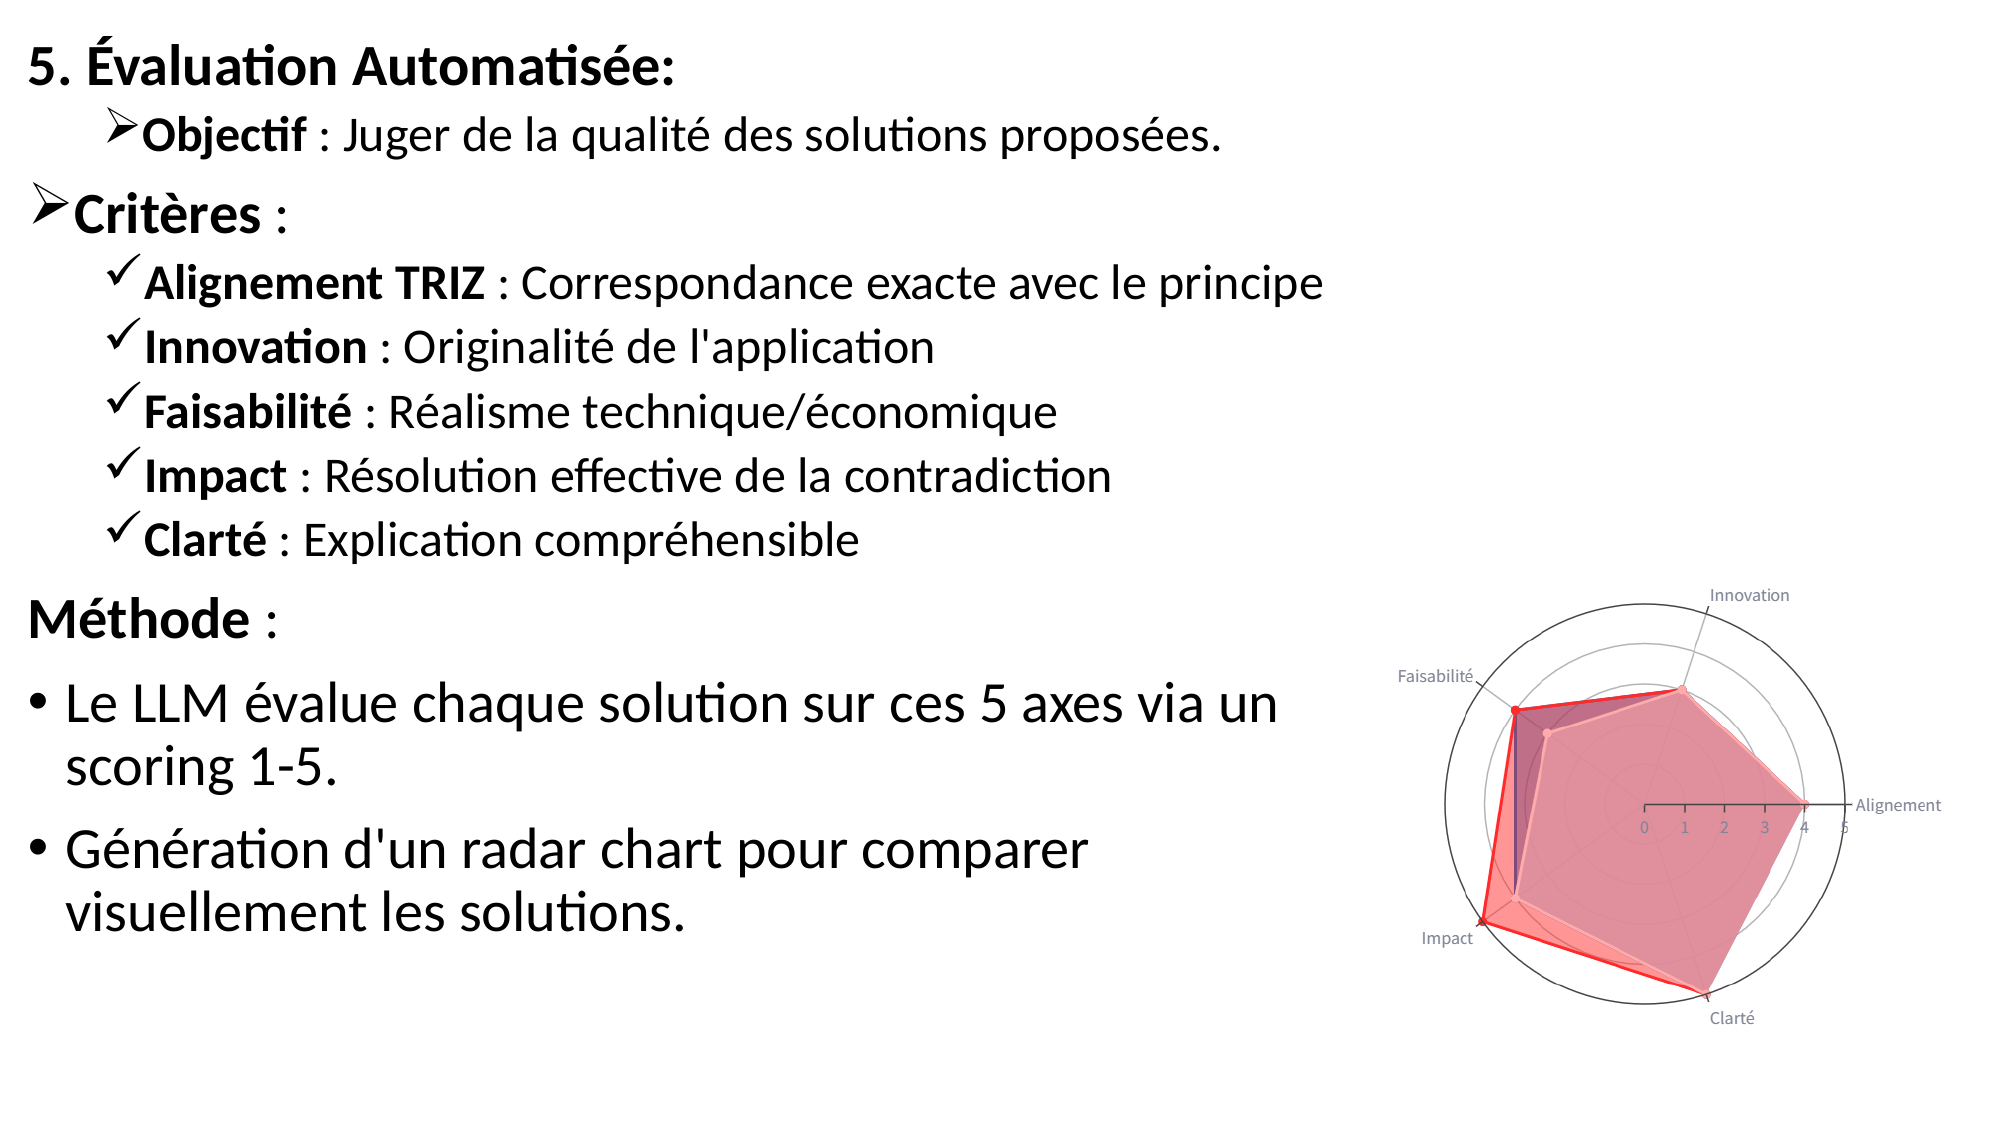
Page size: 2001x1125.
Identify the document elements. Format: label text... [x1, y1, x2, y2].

list 5. Évaluation Automatisée: Objectif : Juger de la qualité des solutions proposées. Critères : Alignement TRIZ : Correspondance exacte avec le principe Innovation : Originalité de l'application Faisabilité : Réalisme technique/économique Impact : Résolution effective de la contradiction Clarté : Explication compréhensible Méthode : Le LLM évalue chaque solution sur ces 5 axes via un scoring 1-5. Génération d'un radar chart pour comparer visuellement les solutions. [12, 27, 1404, 1084]
picture [1313, 555, 2000, 1071]
